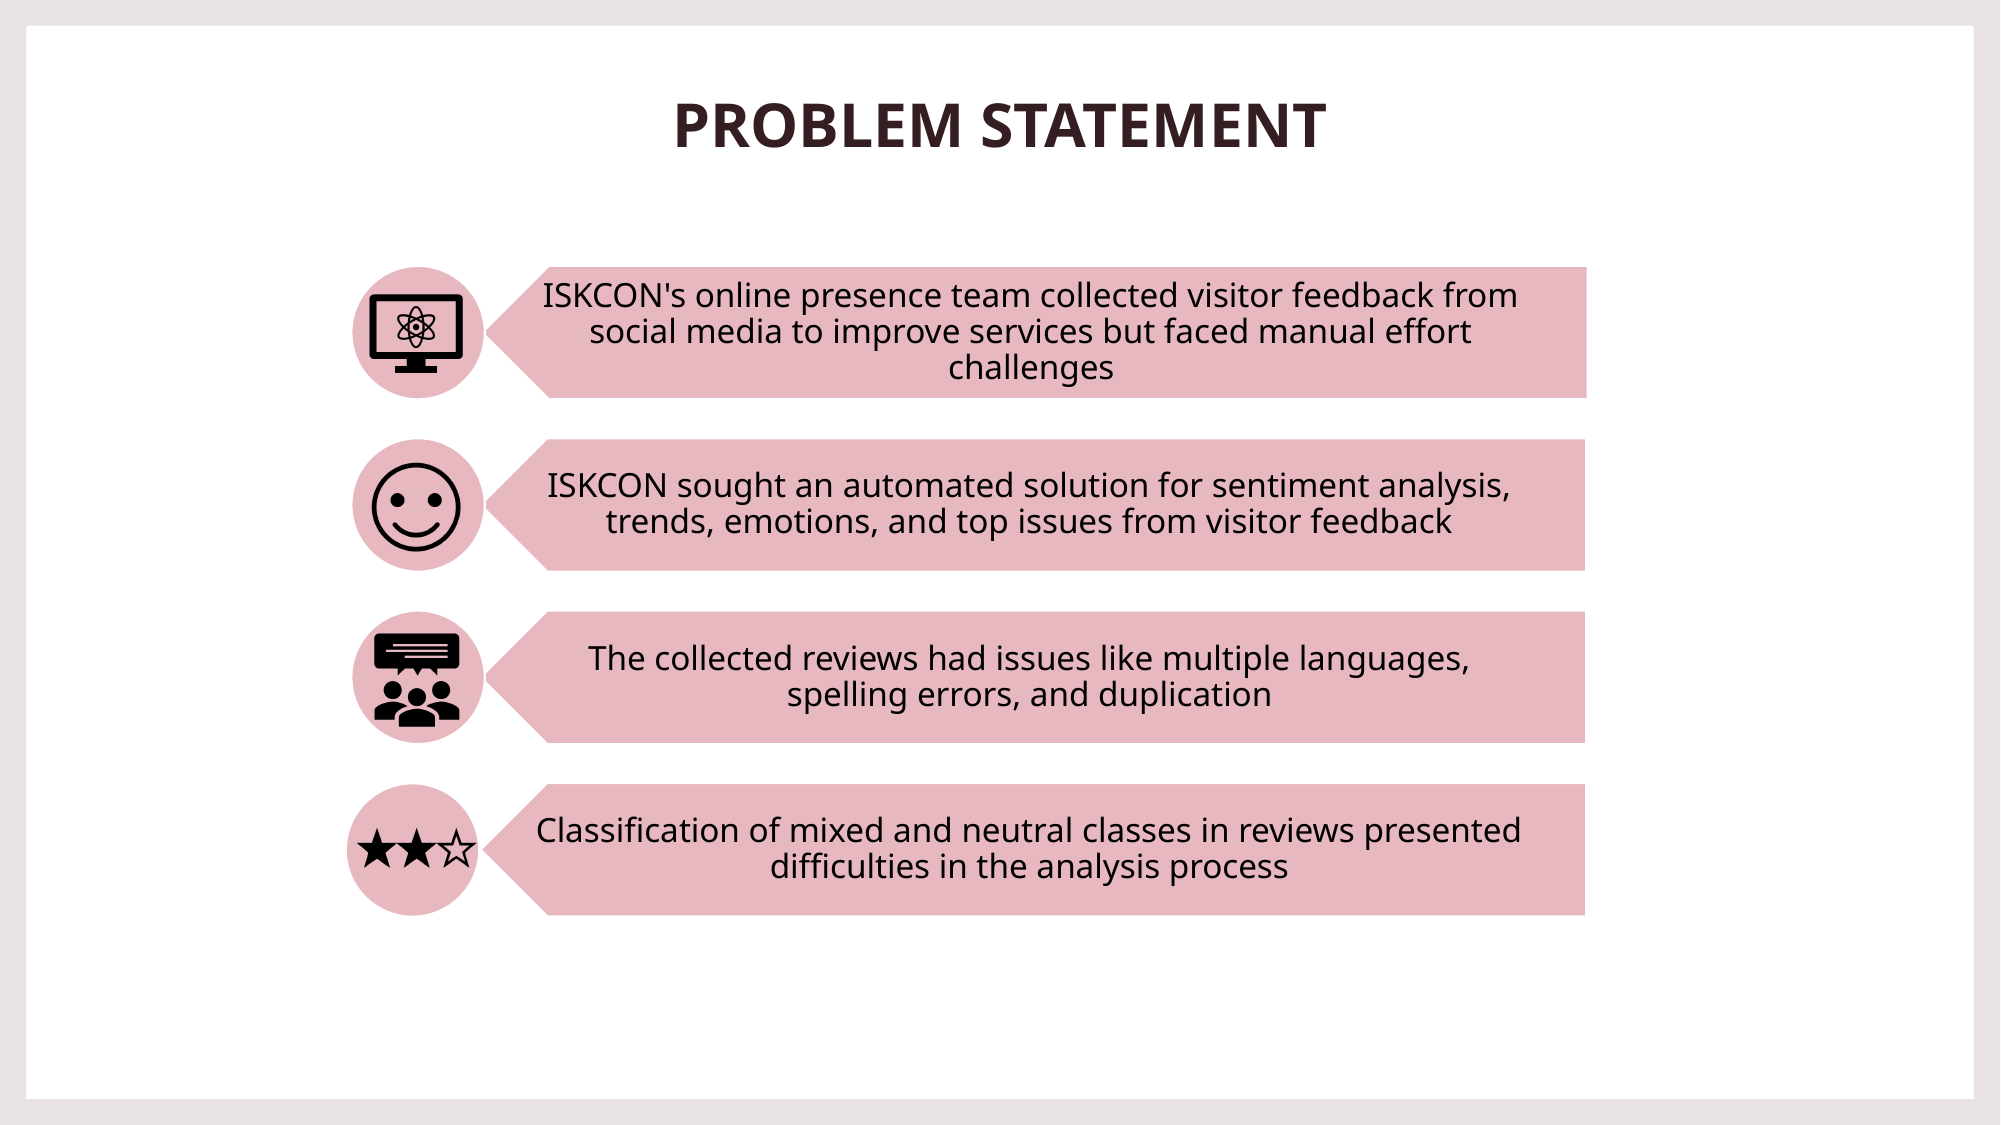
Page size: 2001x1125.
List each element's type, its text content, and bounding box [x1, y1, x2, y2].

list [168, 265, 1832, 917]
picture [360, 624, 472, 736]
title PROBLEM STATEMENT [168, 71, 1832, 167]
picture [354, 785, 479, 909]
picture [360, 451, 472, 563]
picture [360, 278, 472, 390]
